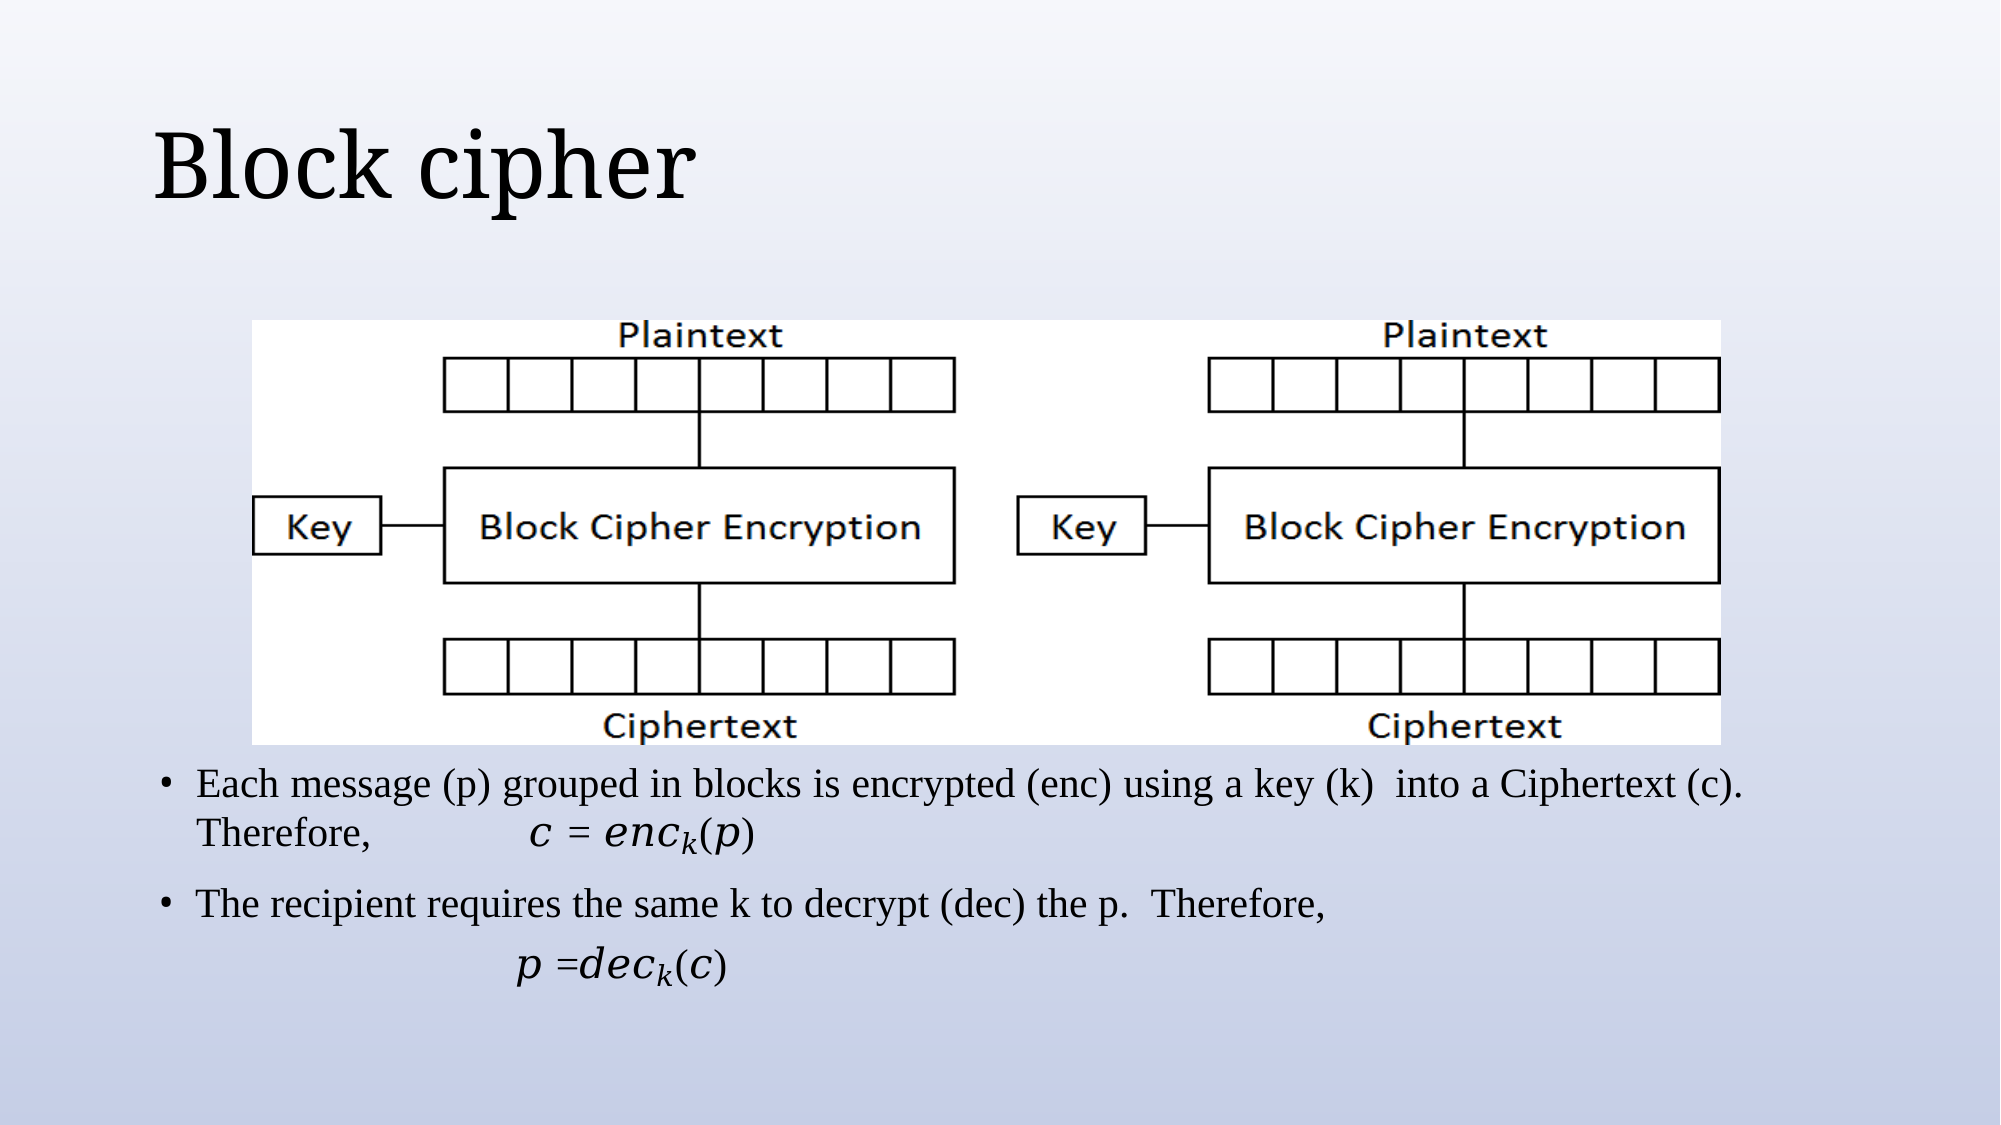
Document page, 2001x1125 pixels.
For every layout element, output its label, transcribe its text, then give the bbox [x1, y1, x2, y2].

text_box Each message (p) grouped in blocks is encrypted (enc) using a key (k) into a Ciphertext (c). Therefore, 𝑐 = 𝑒𝑛𝑐𝑘(𝑝) The recipient requires the same k to decrypt (dec) the p. Therefore, 𝑝 =𝑑𝑒𝑐𝑘(𝑐) [137, 744, 1816, 1000]
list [252, 320, 1721, 745]
title Block cipher [137, 59, 1863, 278]
